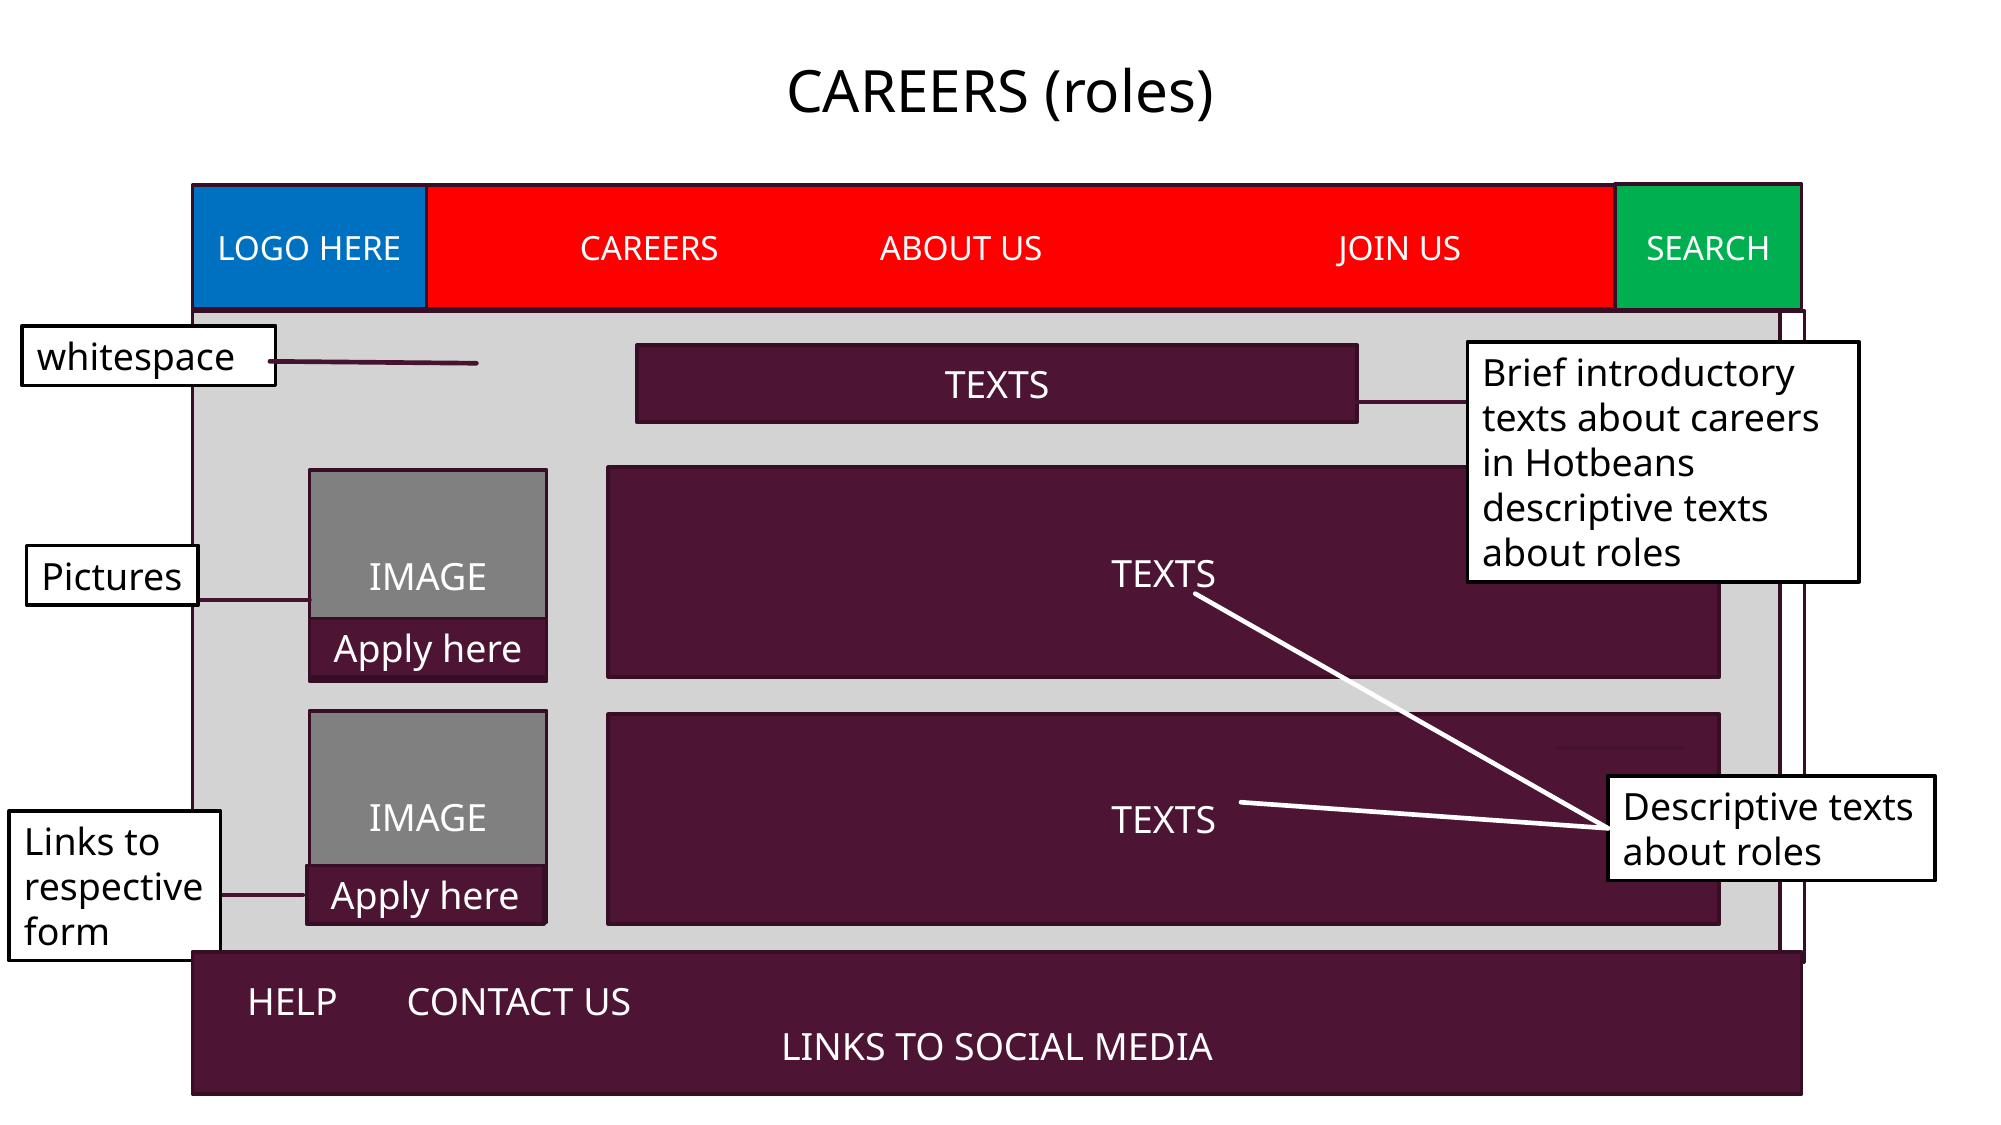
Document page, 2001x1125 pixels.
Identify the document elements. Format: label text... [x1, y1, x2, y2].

text_box SEARCH [1613, 182, 1803, 309]
text_box Links to respective form [7, 809, 222, 962]
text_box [1240, 801, 1609, 830]
text_box IMAGE [308, 468, 548, 617]
text_box TEXTS [606, 465, 1721, 679]
text_box Brief introductory texts about careers in Hotbeans descriptive texts about roles [1466, 340, 1861, 584]
text_box CAREERS ABOUT US JOIN US [425, 183, 1613, 309]
text_box [1778, 882, 1806, 964]
text_box whitespace [20, 324, 277, 387]
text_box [269, 360, 477, 364]
text_box [191, 309, 1778, 950]
text_box Apply here [308, 617, 548, 679]
text_box HELP CONTACT US LINKS TO SOCIAL MEDIA [191, 950, 1803, 1096]
text_box IMAGE [308, 709, 548, 924]
text_box TEXTS [635, 343, 1359, 424]
text_box TEXTS [606, 712, 1721, 926]
text_box LOGO HERE [191, 183, 425, 309]
text_box Pictures [25, 544, 200, 607]
text_box [1778, 584, 1806, 774]
text_box IMAGE [308, 679, 548, 683]
text_box CAREERS (roles) [0, 29, 2000, 150]
text_box Descriptive texts about roles [1606, 774, 1937, 882]
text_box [1194, 593, 1609, 830]
text_box Apply here [305, 864, 546, 926]
text_box [1778, 309, 1806, 340]
